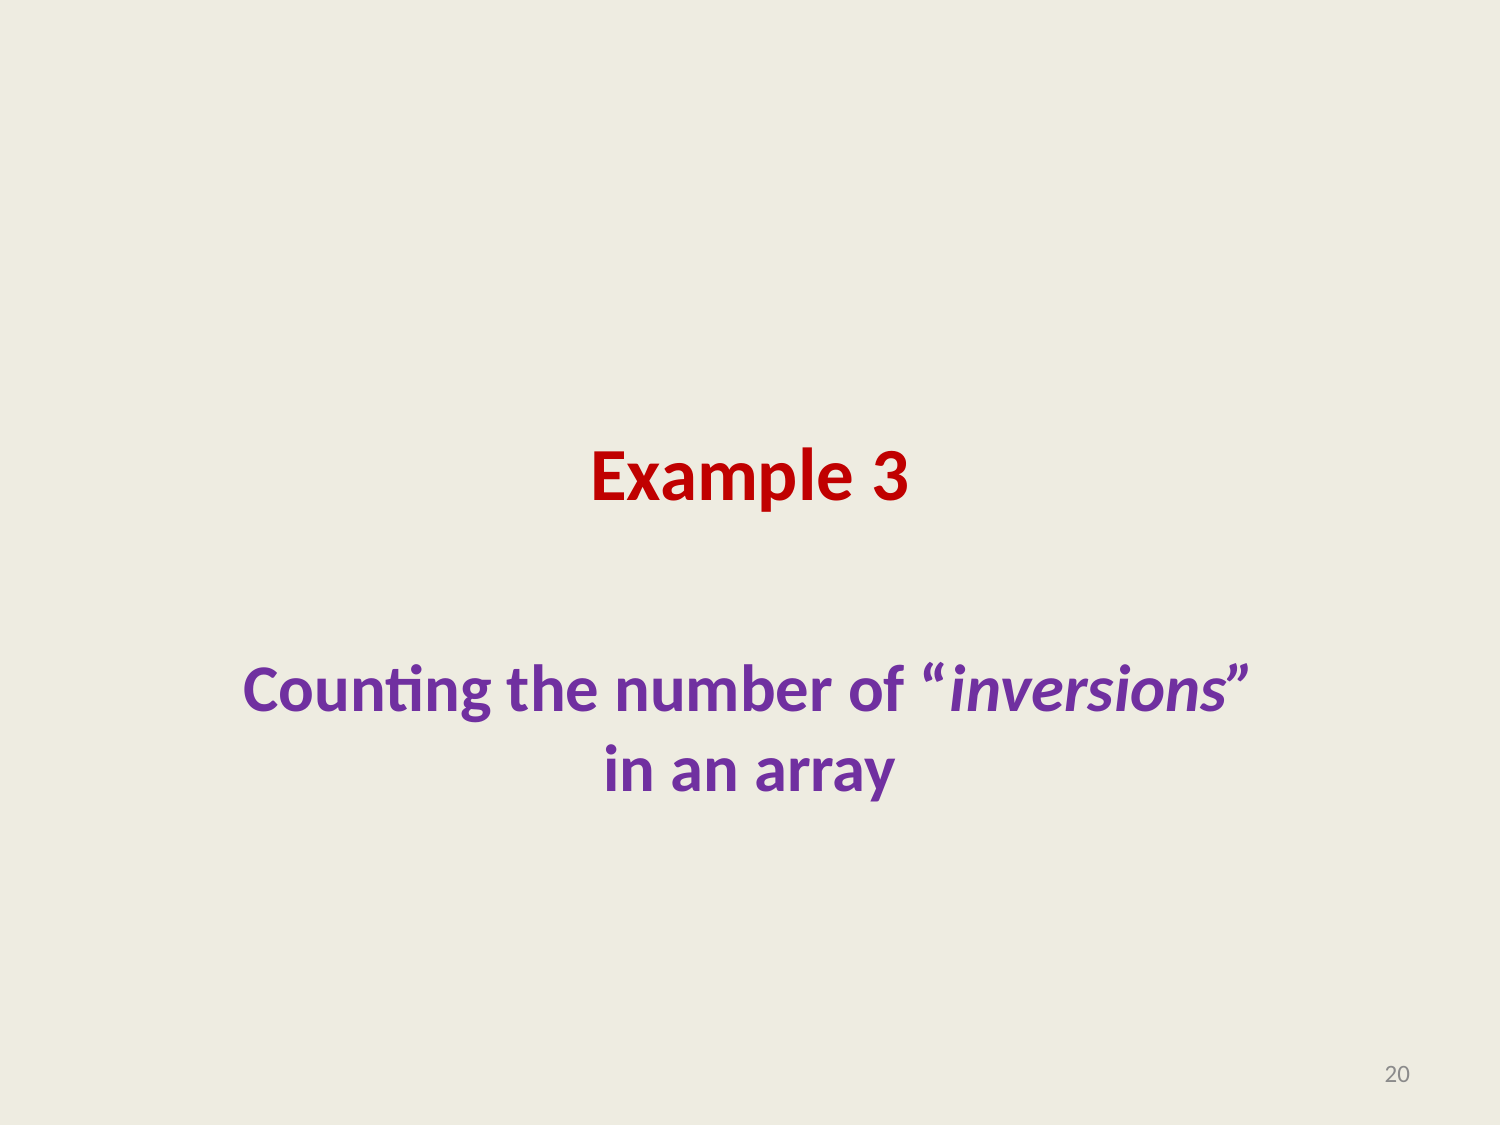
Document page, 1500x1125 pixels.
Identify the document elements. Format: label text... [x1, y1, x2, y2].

title Example 3 [112, 349, 1388, 591]
slide_number 20 [1074, 1042, 1425, 1103]
subtitle Counting the number of “inversions” in an array [225, 637, 1275, 925]
